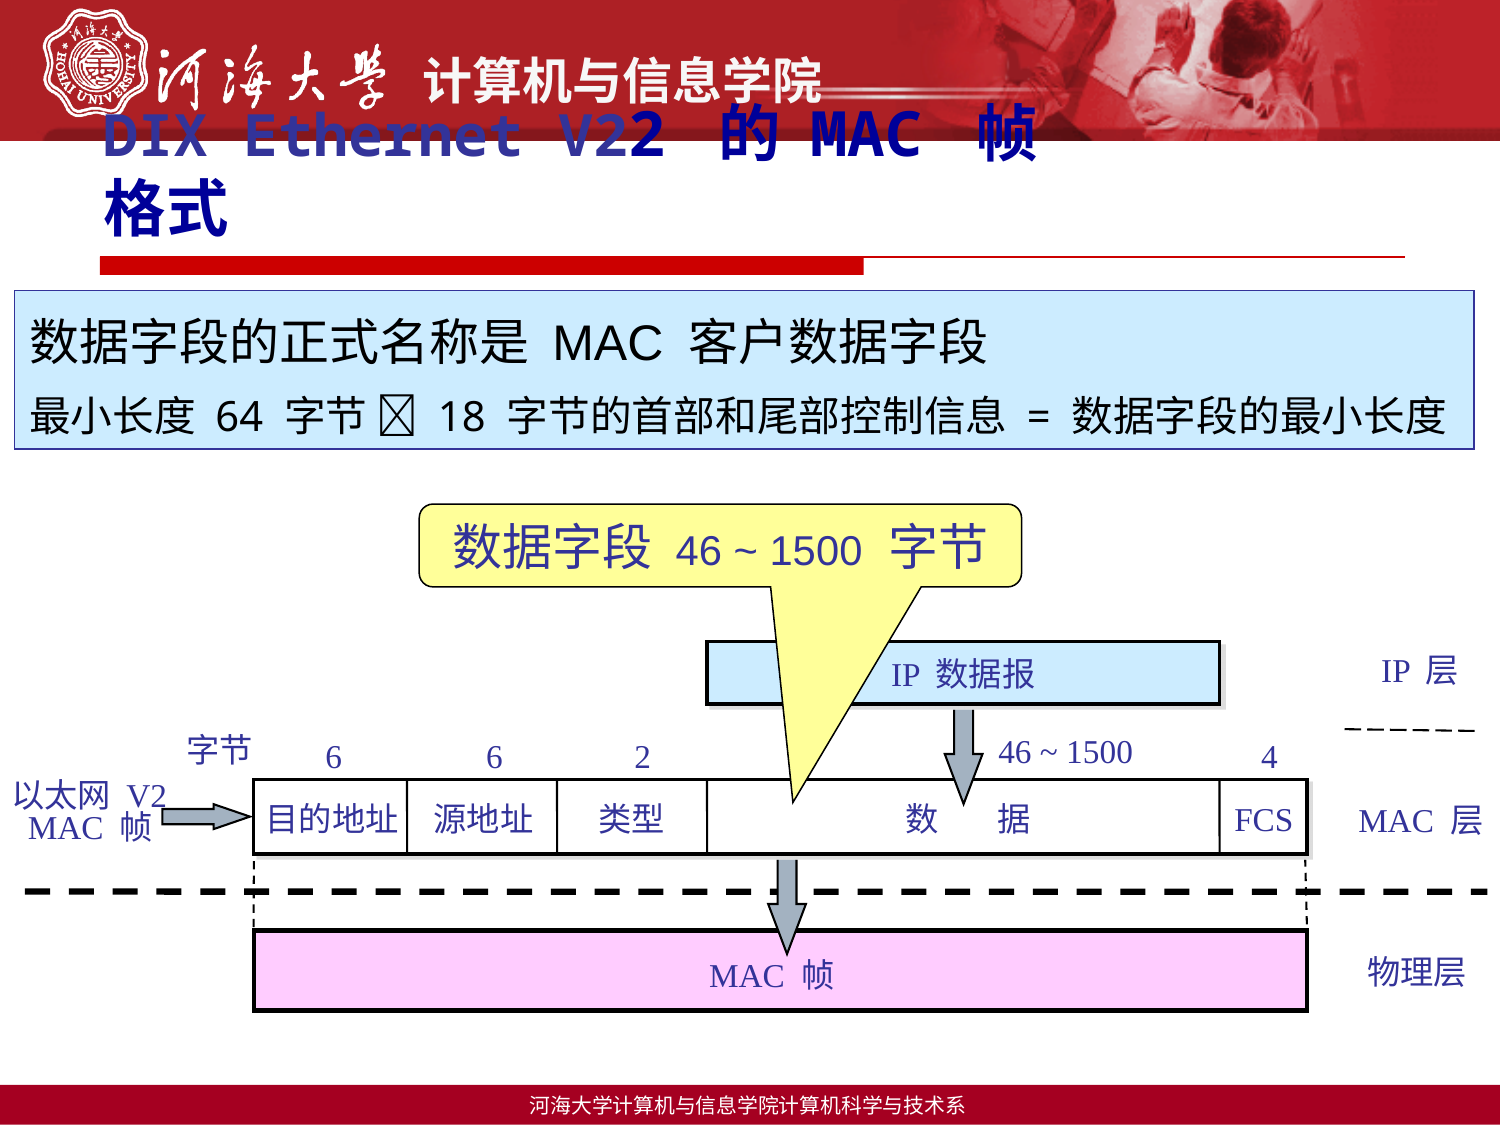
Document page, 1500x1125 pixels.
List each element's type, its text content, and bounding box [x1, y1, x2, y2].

title DIX Ethernet V22 的 MAC 帧格式 [88, 125, 1105, 252]
text_box 数据字段的正式名称是 MAC 客户数据字段 最小长度 64 字节  18 字节的首部和尾部控制信息 = 数据字段的最小长度 [14, 290, 1475, 450]
text_box MAC 帧 [694, 963, 850, 1002]
text_box 物理层 [1352, 943, 1482, 999]
text_box MAC 层 [1343, 791, 1499, 847]
picture [0, 0, 1500, 141]
text_box IP 层 [1366, 641, 1474, 697]
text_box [0, 774, 166, 854]
text_box 数据字段 46 ~ 1500 字节 [419, 504, 1022, 640]
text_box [706, 641, 1220, 805]
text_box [171, 722, 1309, 955]
text_box [253, 962, 1307, 1011]
